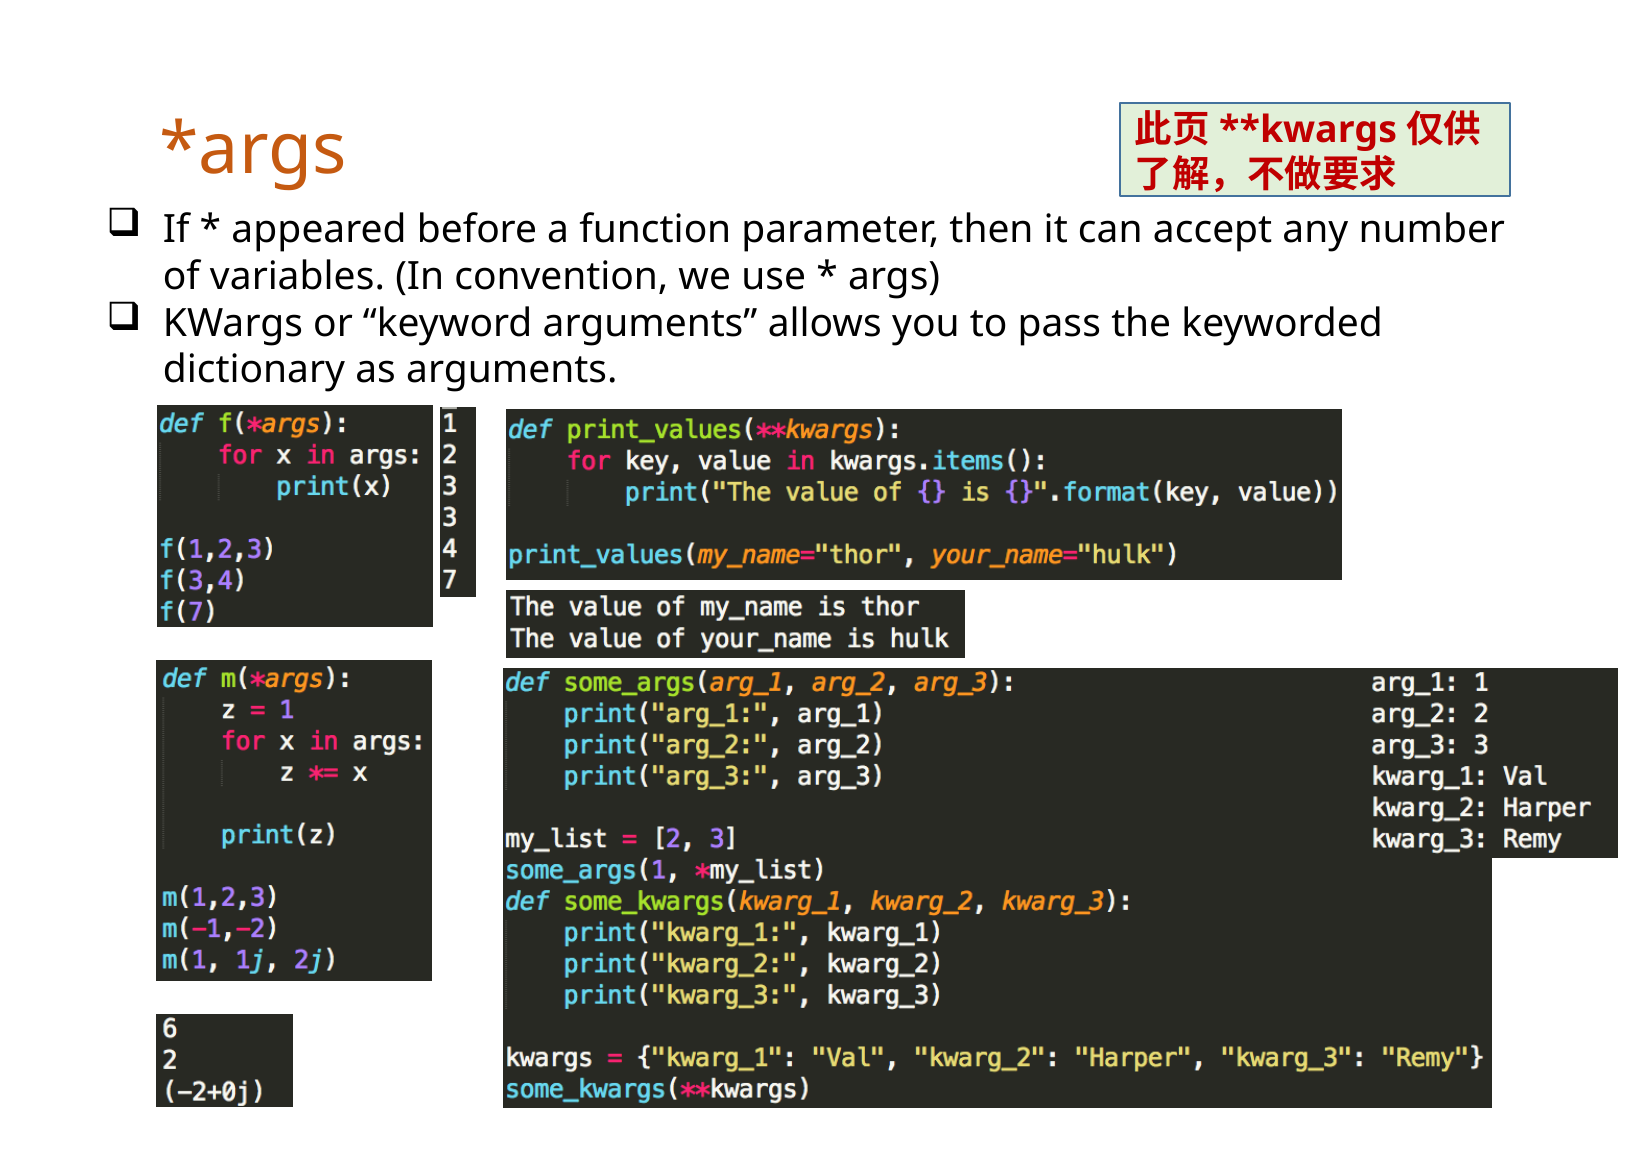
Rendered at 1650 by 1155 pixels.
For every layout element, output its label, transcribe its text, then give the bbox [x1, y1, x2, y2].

text_box 此页**kwargs仅供了解，不做要求 [1119, 102, 1511, 197]
picture [156, 660, 432, 981]
picture [503, 668, 1618, 1108]
picture [157, 405, 433, 627]
picture [505, 409, 1342, 581]
text_box If * appeared before a function parameter, then it can accept any number of variables. (In convention, we use * args) KWargs or “keyword arguments” allows you to pass the keyworded dictionary as arguments. [91, 196, 1522, 399]
picture [506, 590, 965, 658]
picture [156, 1014, 293, 1107]
text_box *args [144, 94, 362, 196]
picture [439, 407, 476, 597]
